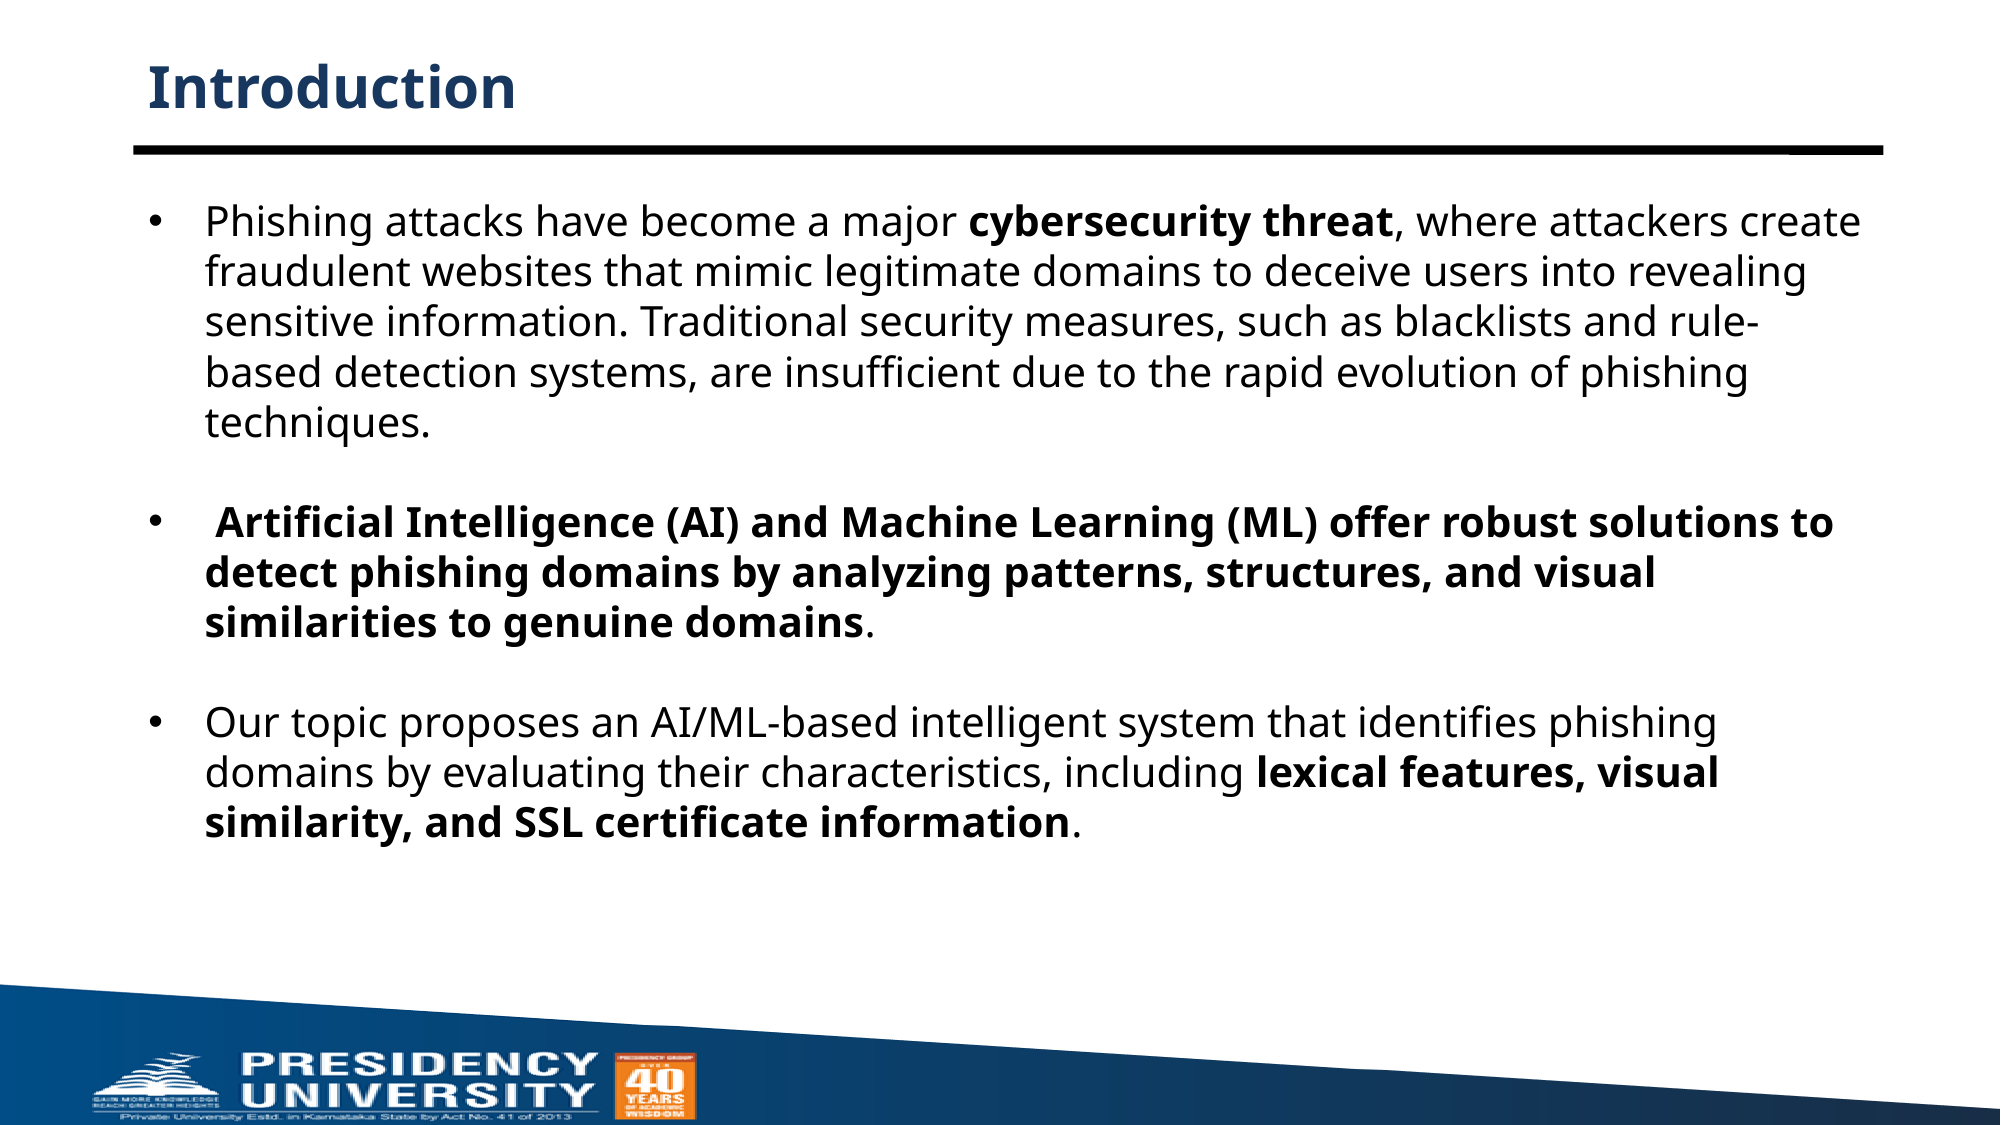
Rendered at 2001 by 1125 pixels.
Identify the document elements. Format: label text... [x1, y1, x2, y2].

picture [0, 982, 2000, 1125]
title Introduction [133, 45, 1884, 125]
list Phishing attacks have become a major cybersecurity threat, where attackers create fraudulent websites that mimic legitimate domains to deceive users into revealing sensitive information. Traditional security measures, such as blacklists and rule-based detection systems, are insufficient due to the rapid evolution of phishing techniques. Artificial Intelligence (AI) and Machine Learning (ML) offer robust solutions to detect phishing domains by analyzing patterns, structures, and visual similarities to genuine domains. Our topic proposes an AI/ML-based intelligent system that identifies phishing domains by evaluating their characteristics, including lexical features, visual similarity, and SSL certificate information. [133, 187, 1884, 1000]
